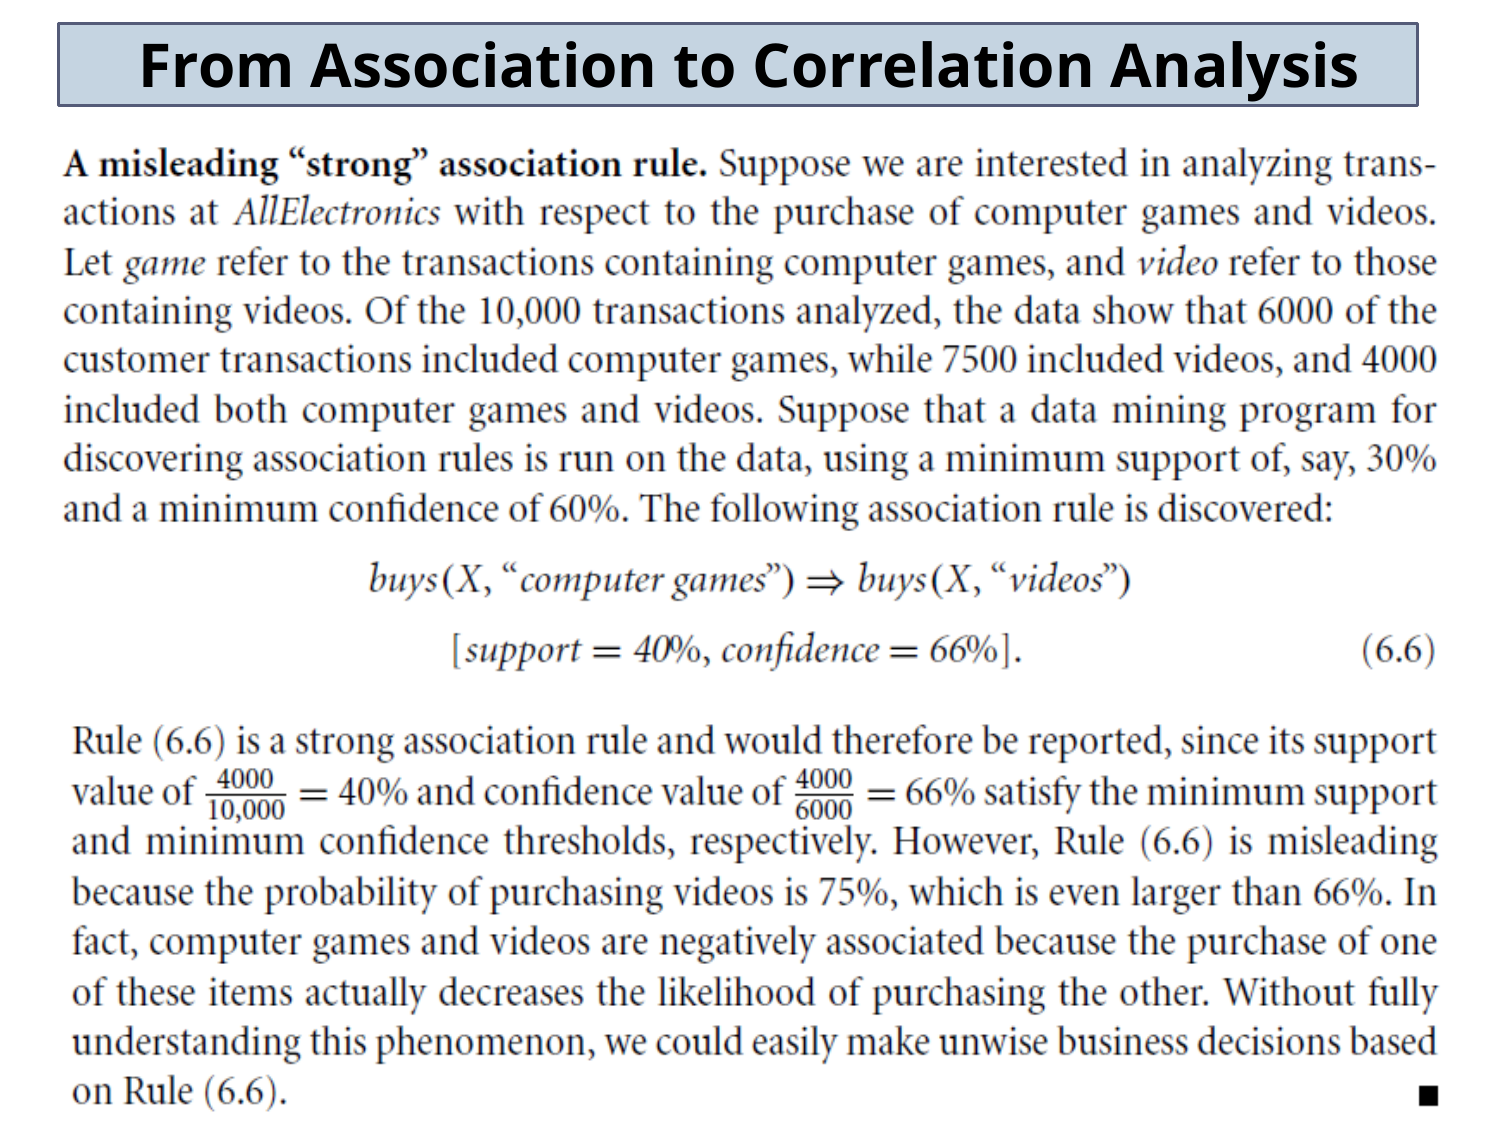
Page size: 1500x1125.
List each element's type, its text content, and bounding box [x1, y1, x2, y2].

title From Association to Correlation Analysis [58, 24, 1442, 108]
picture [58, 136, 1459, 693]
picture [58, 694, 1459, 1125]
